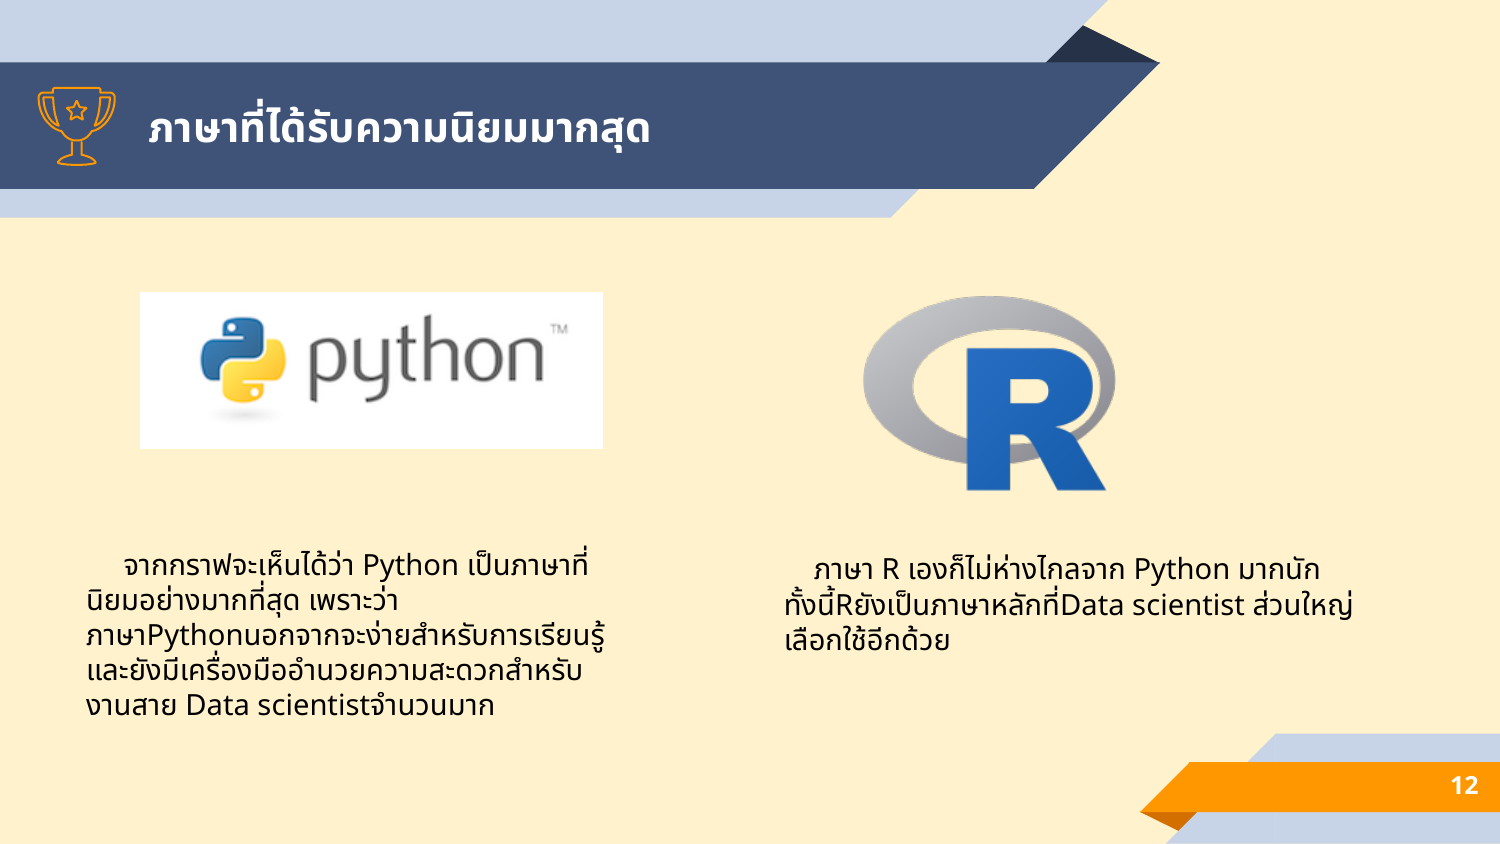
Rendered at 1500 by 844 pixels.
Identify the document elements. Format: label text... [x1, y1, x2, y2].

picture [862, 295, 1116, 492]
text_box จากกราฟจะเห็นได้ว่า Python เป็นภาษาที่นิยมอย่างมากที่สุด เพราะว่าภาษาPythonนอกจากจะง่ายสำหรับการเรียนรู้และยังมีเครื่องมืออำนวยความสะดวกสำหรับงานสาย Data scientistจำนวนมาก [71, 539, 643, 729]
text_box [38, 87, 116, 166]
picture [139, 291, 603, 449]
title ภาษาที่ได้รับความนิยมมากสุด [133, 63, 997, 189]
slide_number 12 [1249, 760, 1494, 813]
text_box ภาษา R เองก็ไม่ห่างไกลจาก Python มากนักทั้งนี้Rยังเป็นภาษาหลักที่Data scientist ส่วนใหญ่เลือกใช้อีกด้วย [768, 543, 1376, 699]
